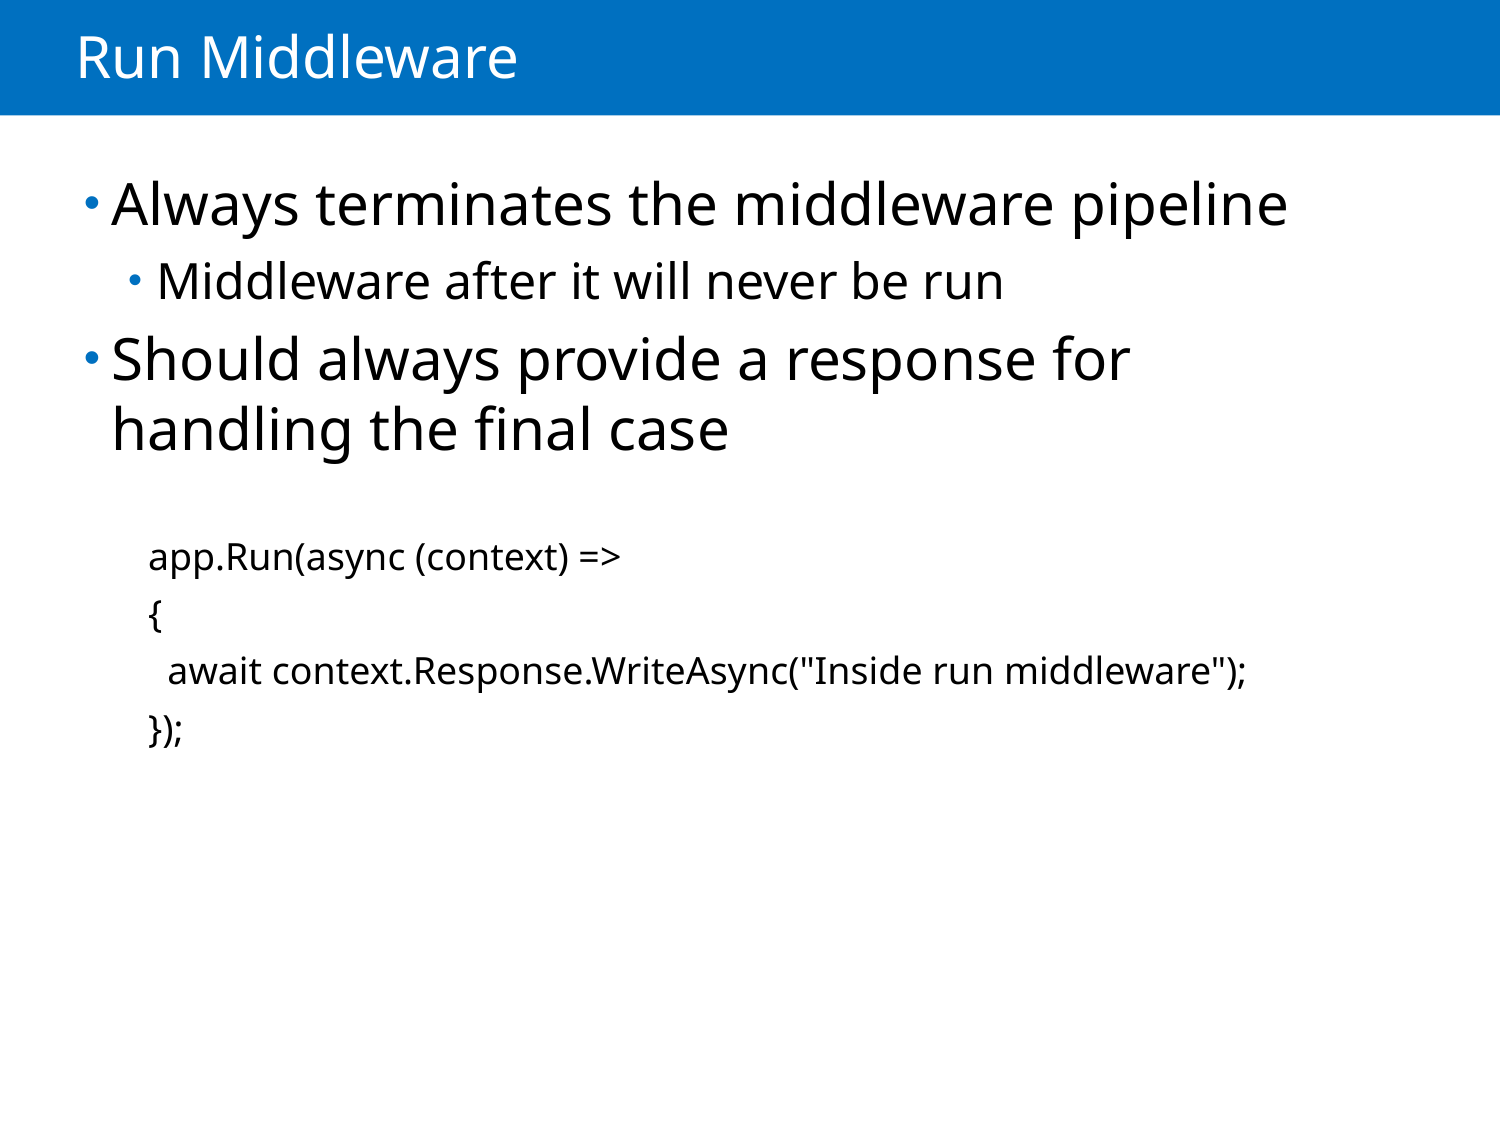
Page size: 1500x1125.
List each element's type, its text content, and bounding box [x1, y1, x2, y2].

text_box Always terminates the middleware pipeline Middleware after it will never be run Should always provide a response for handling the final case app.Run(async (context) => { await context.Response.WriteAsync("Inside run middleware"); }); [36, 167, 1369, 1012]
title Run Middleware [75, 0, 1351, 122]
